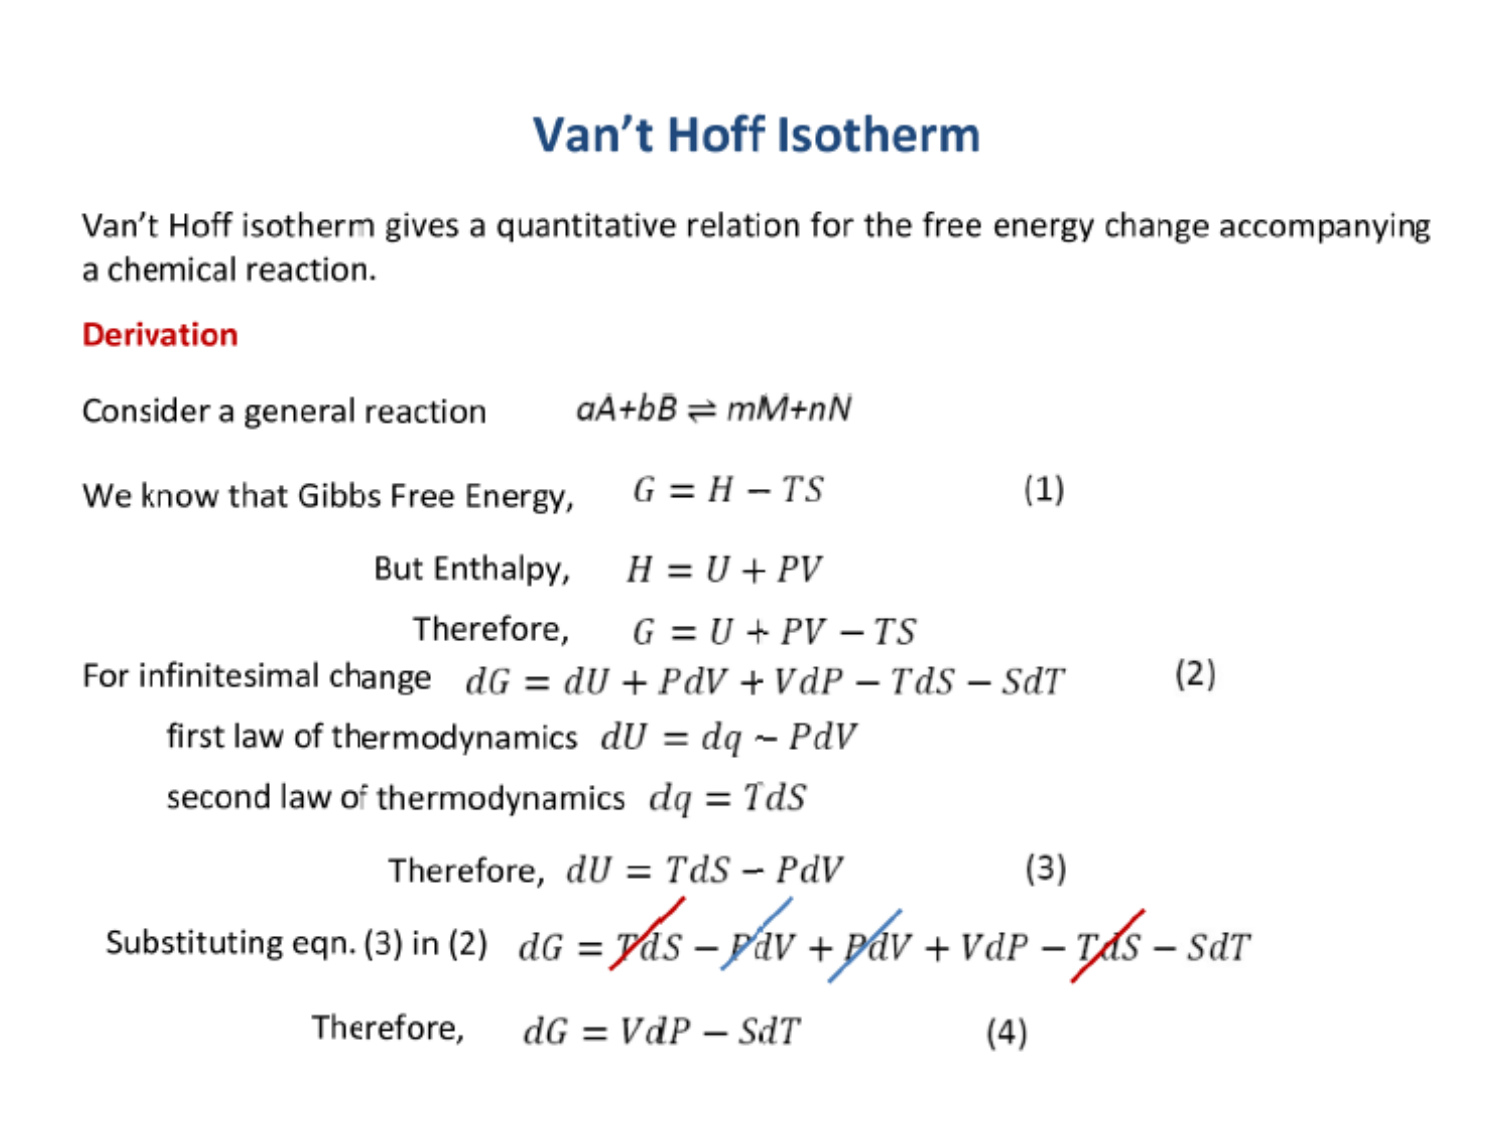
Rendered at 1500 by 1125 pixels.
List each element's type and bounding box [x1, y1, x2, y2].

picture [46, 42, 1449, 1079]
